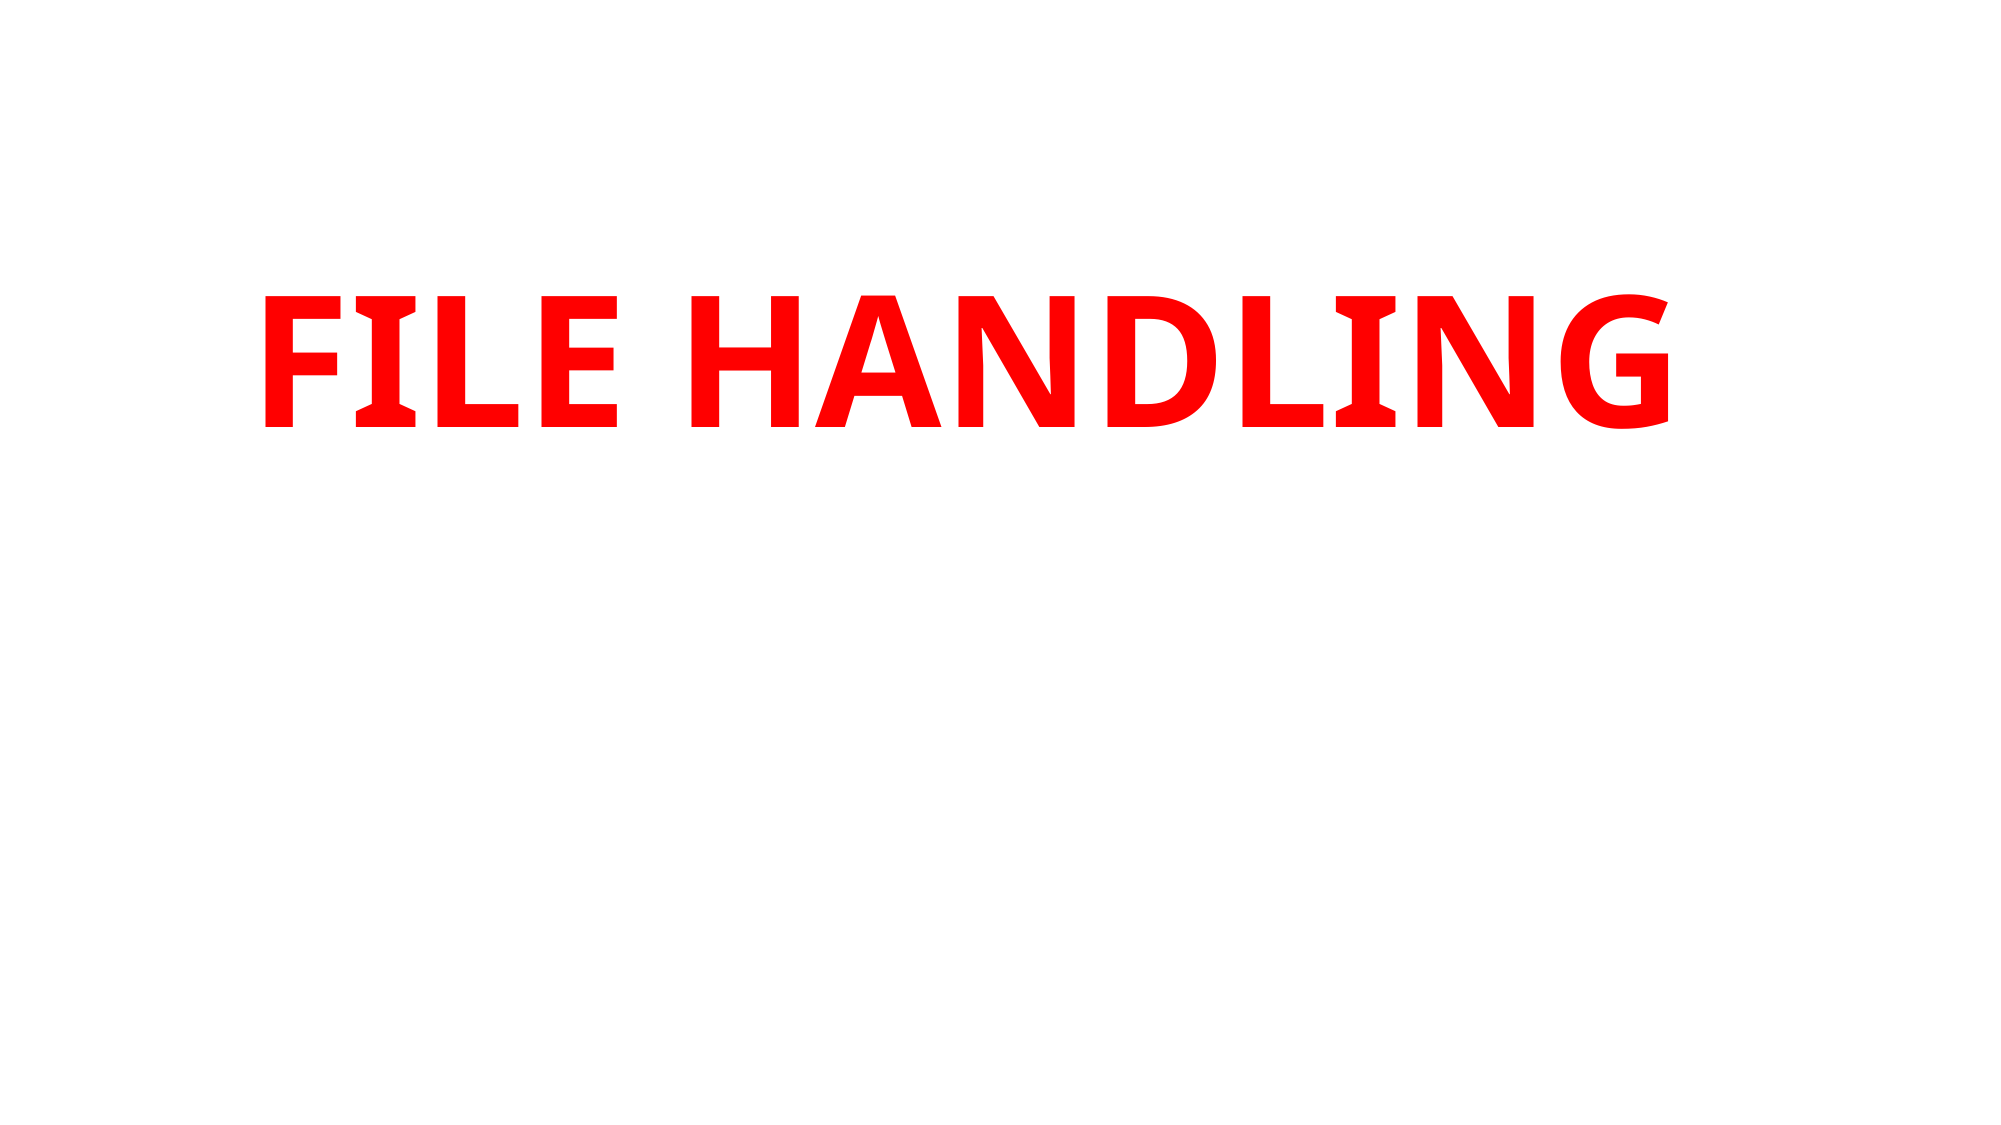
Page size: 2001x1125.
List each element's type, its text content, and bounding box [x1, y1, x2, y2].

title FILE HANDLING [104, 259, 1830, 478]
